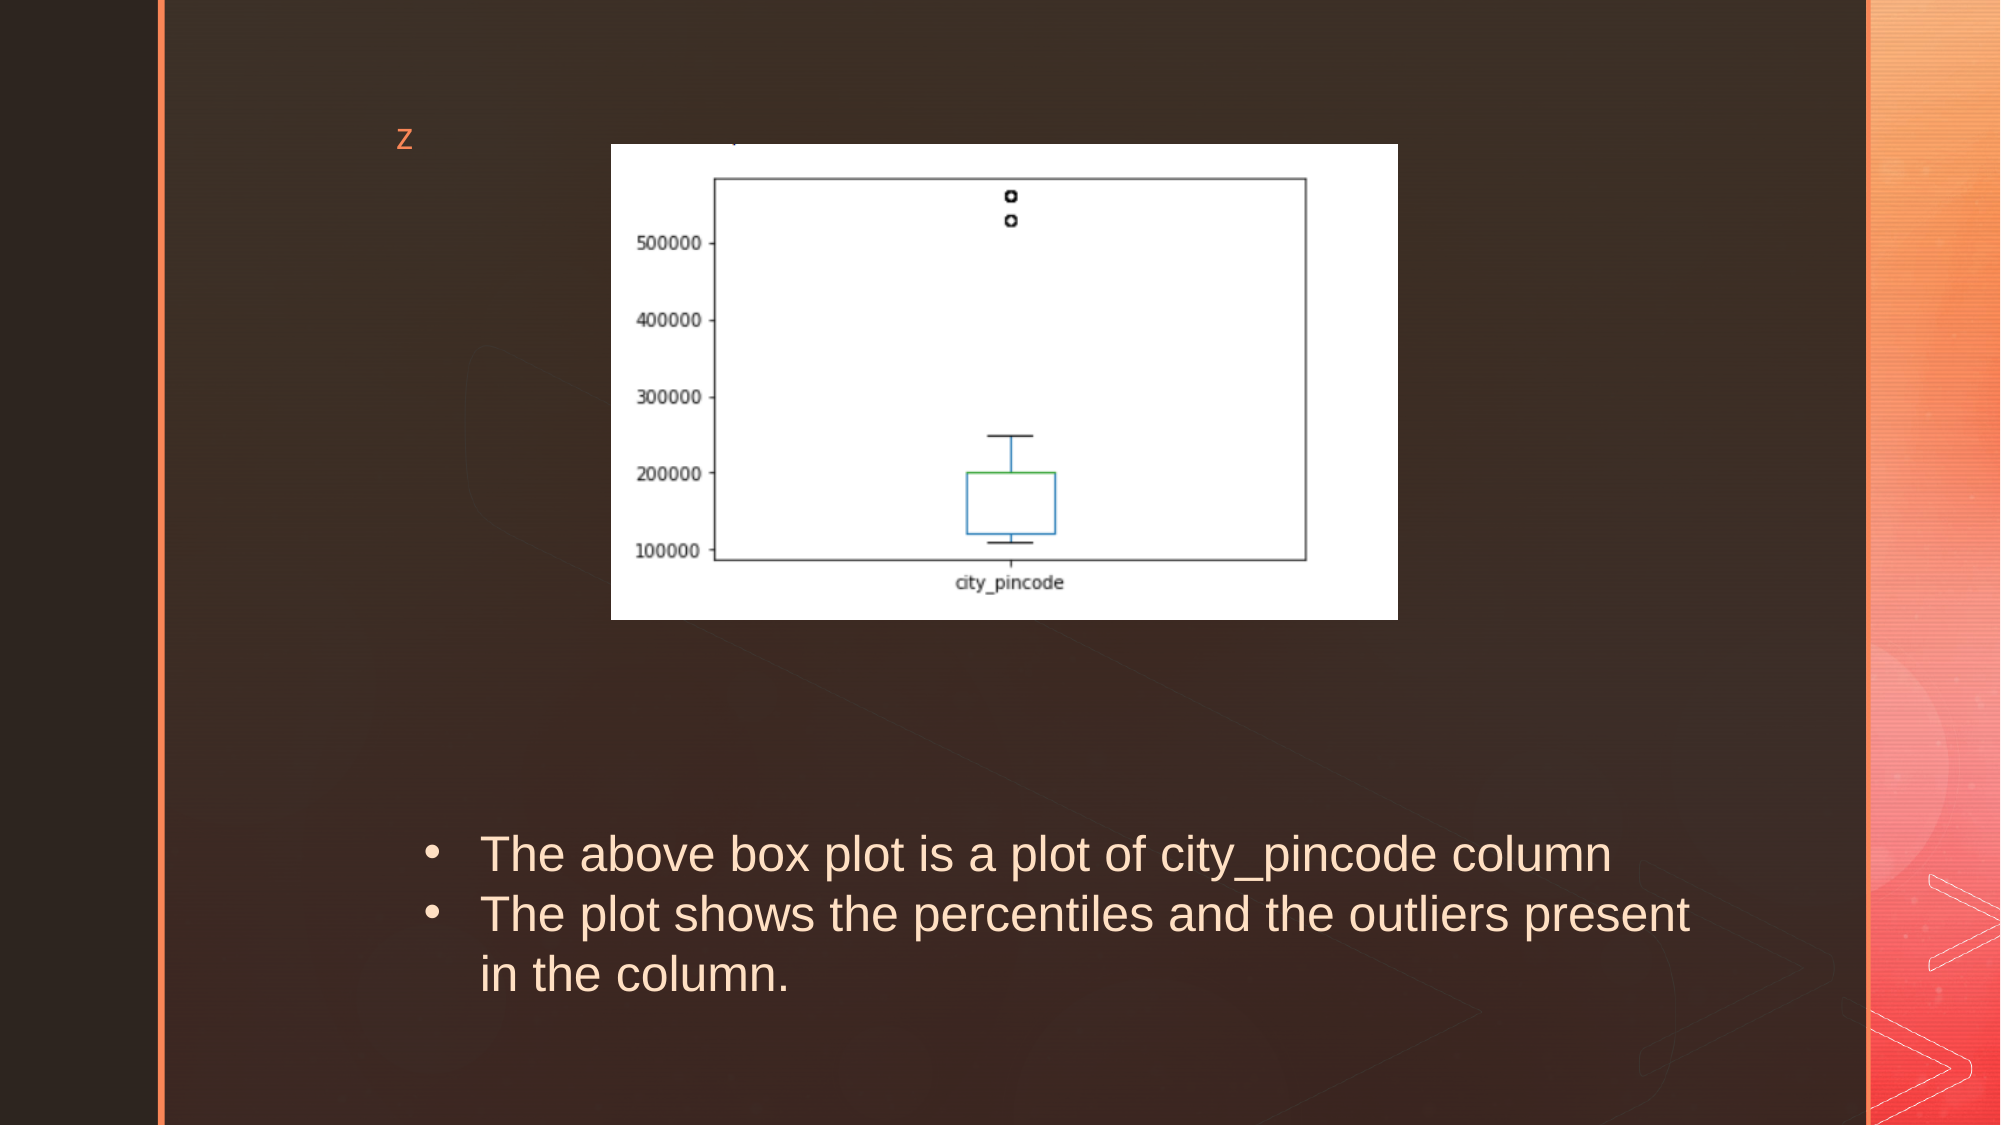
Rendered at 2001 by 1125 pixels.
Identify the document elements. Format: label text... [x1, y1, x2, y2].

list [611, 144, 1398, 620]
picture [1871, 0, 2001, 1125]
text_box The above box plot is a plot of city_pincode column The plot shows the percentiles and the outliers present in the column. [408, 813, 1746, 1009]
